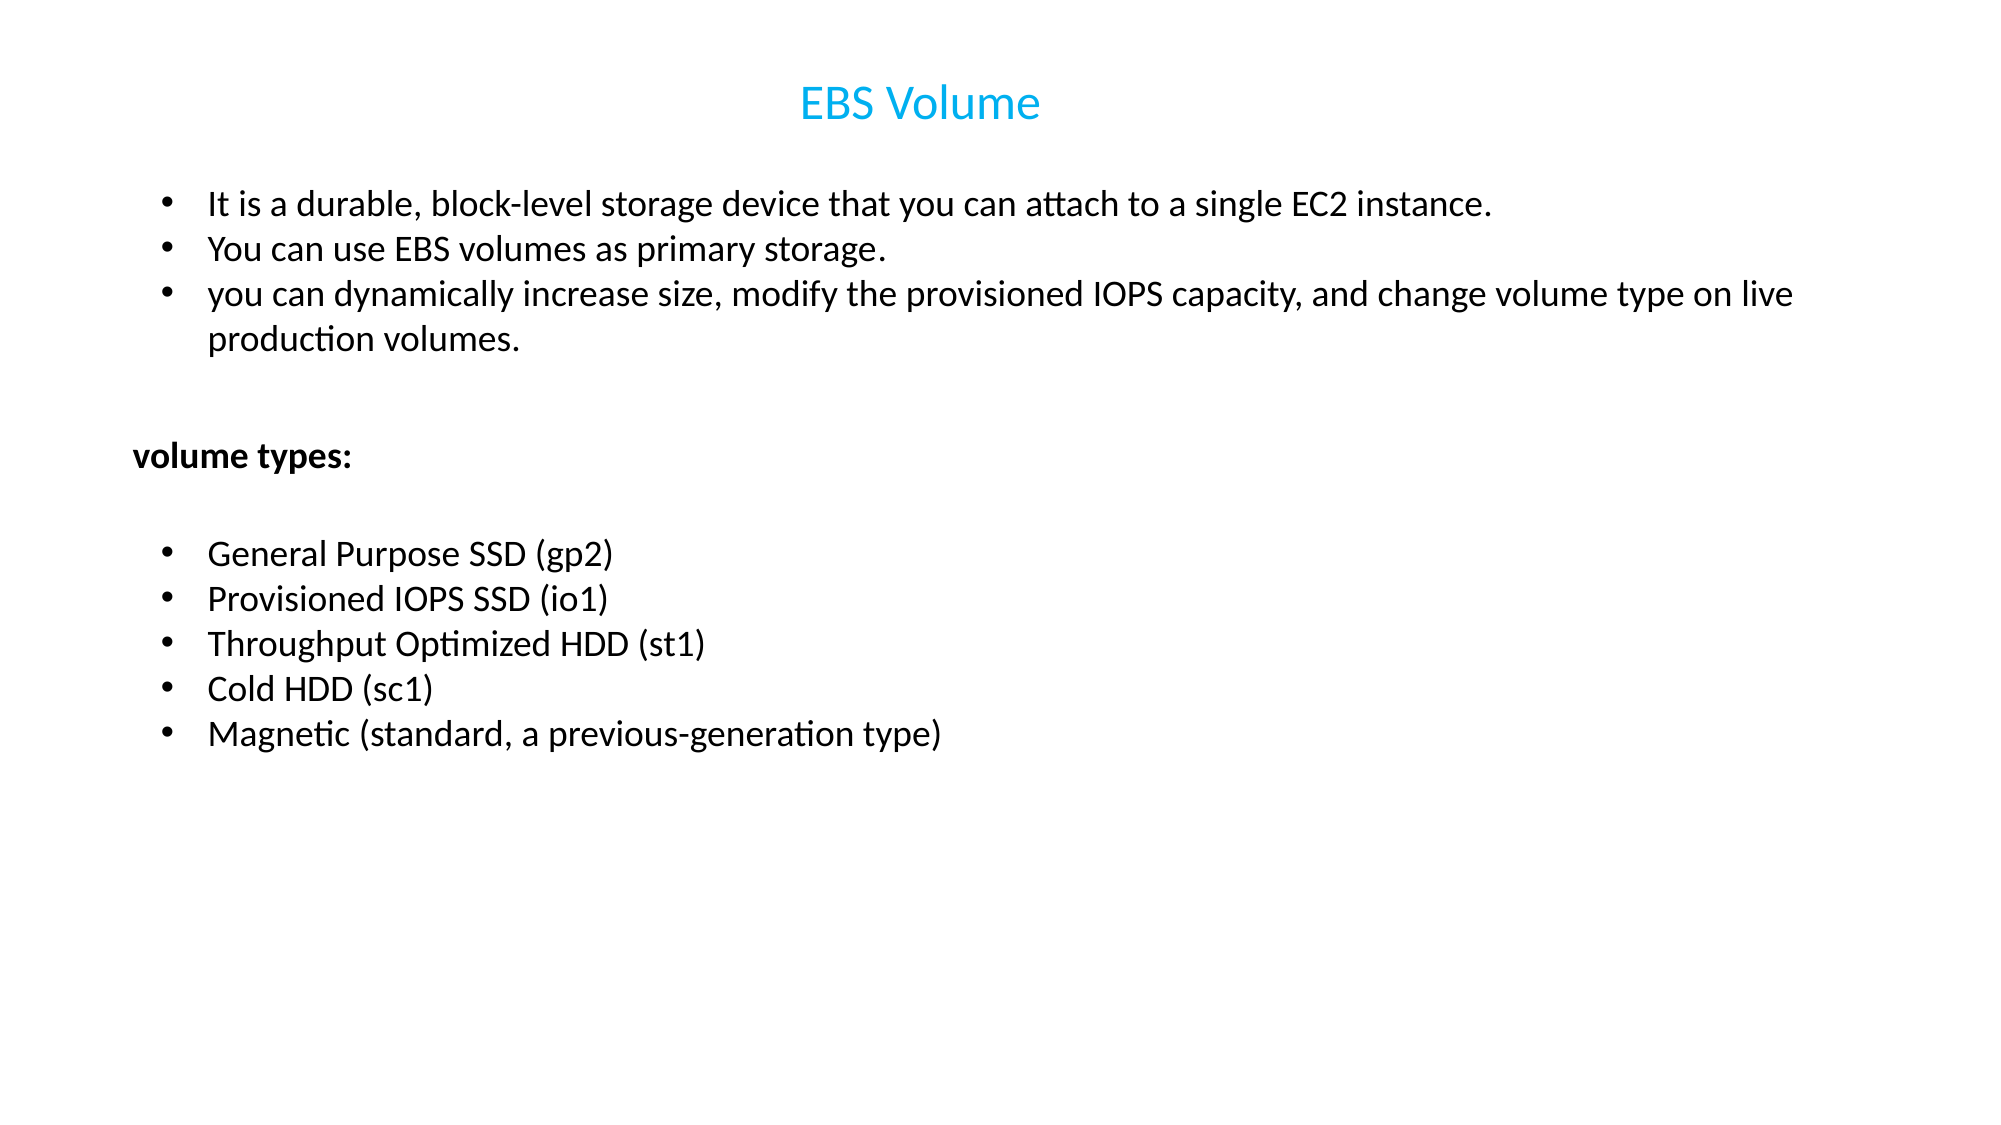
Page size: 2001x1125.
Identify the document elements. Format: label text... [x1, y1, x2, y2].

text_box General Purpose SSD (gp2) Provisioned IOPS SSD (io1) Throughput Optimized HDD (st1) Cold HDD (sc1) Magnetic (standard, a previous-generation type) [146, 522, 1814, 762]
text_box volume types: [117, 423, 689, 483]
text_box It is a durable, block-level storage device that you can attach to a single EC2 instance. You can use EBS volumes as primary storage. you can dynamically increase size, modify the provisioned IOPS capacity, and change volume type on live production volumes. [146, 171, 1875, 366]
text_box EBS Volume [785, 62, 1153, 137]
